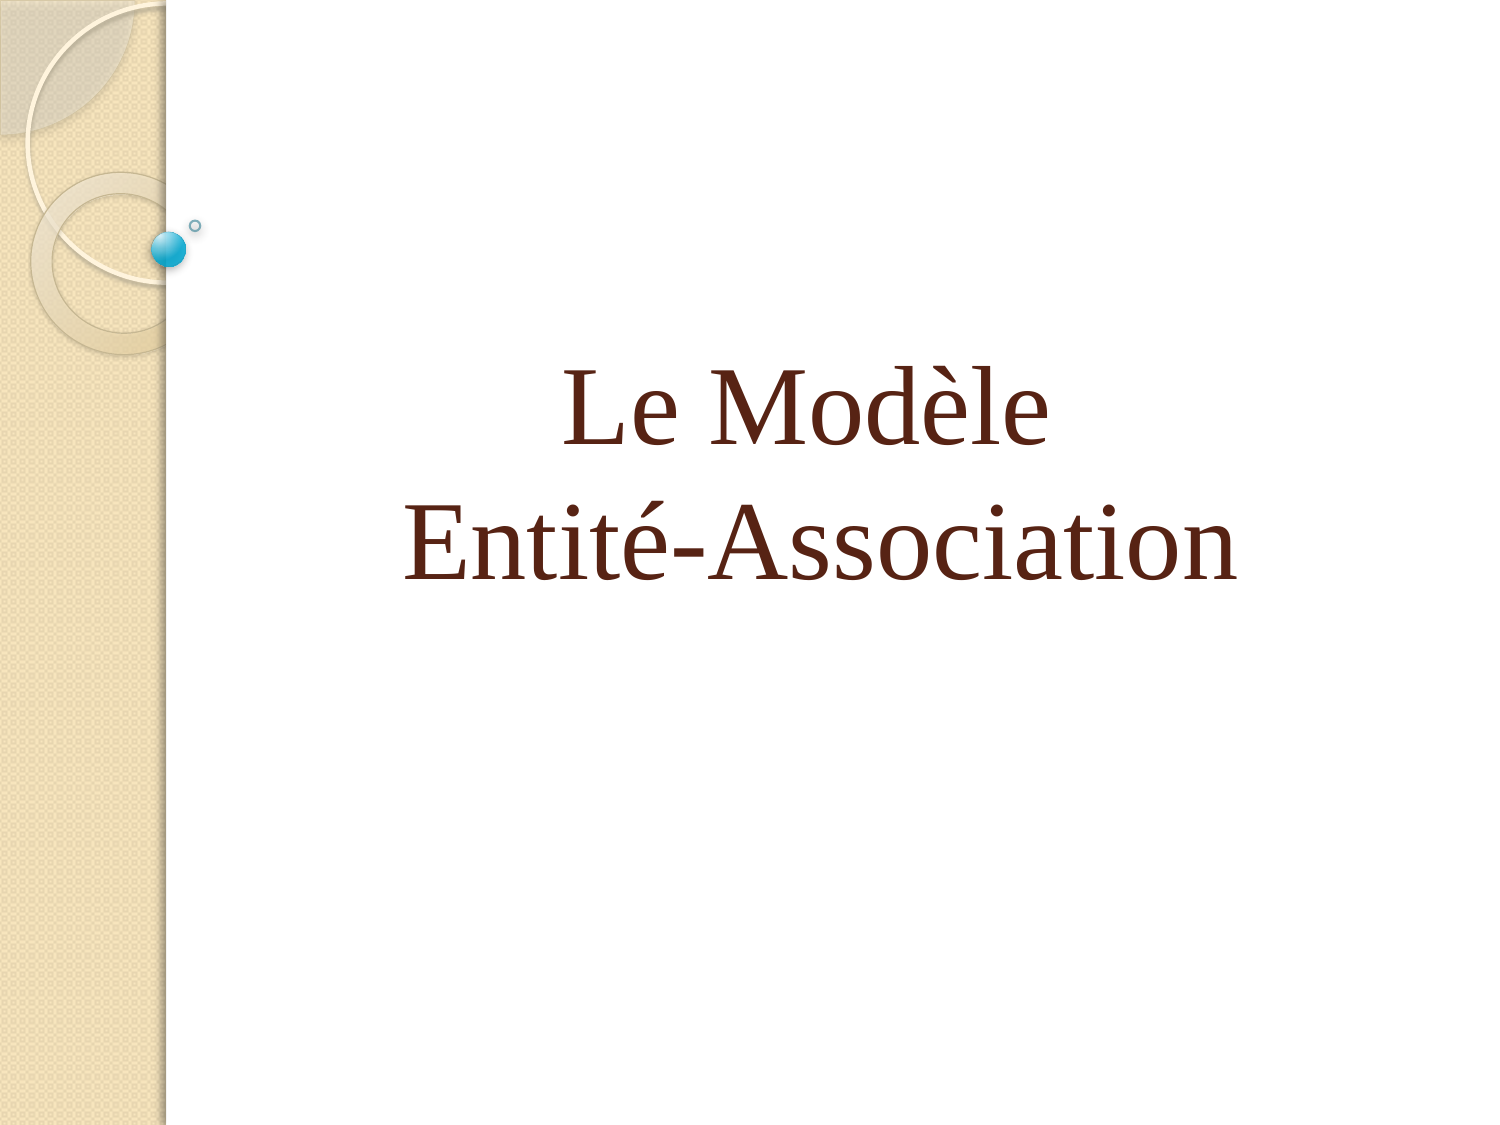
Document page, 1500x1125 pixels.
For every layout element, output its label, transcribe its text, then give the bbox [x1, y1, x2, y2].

title Le Modèle Entité-Association [312, 278, 1329, 610]
